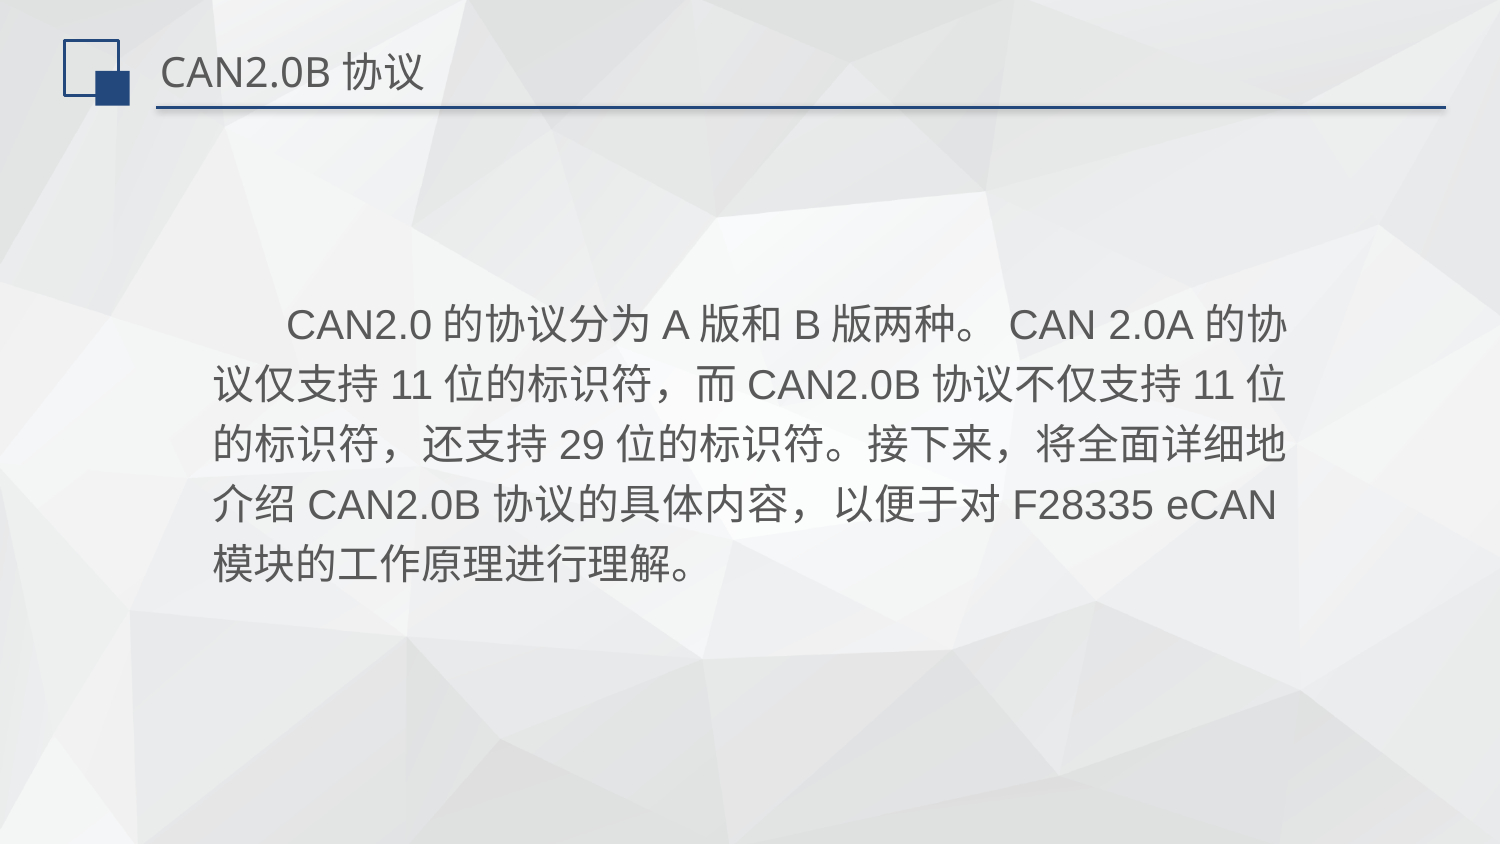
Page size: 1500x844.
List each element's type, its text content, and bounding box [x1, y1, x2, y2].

text_box CAN2.0的协议分为A版和B版两种。CAN 2.0A的协议仅支持11位的标识符，而CAN2.0B协议不仅支持11位的标识符，还支持29位的标识符。接下来，将全面详细地介绍CAN2.0B协议的具体内容，以便于对F28335 eCAN模块的工作原理进行理解。 [197, 280, 1303, 595]
title CAN2.0B协议 [148, 43, 1412, 99]
picture [0, 0, 1500, 844]
